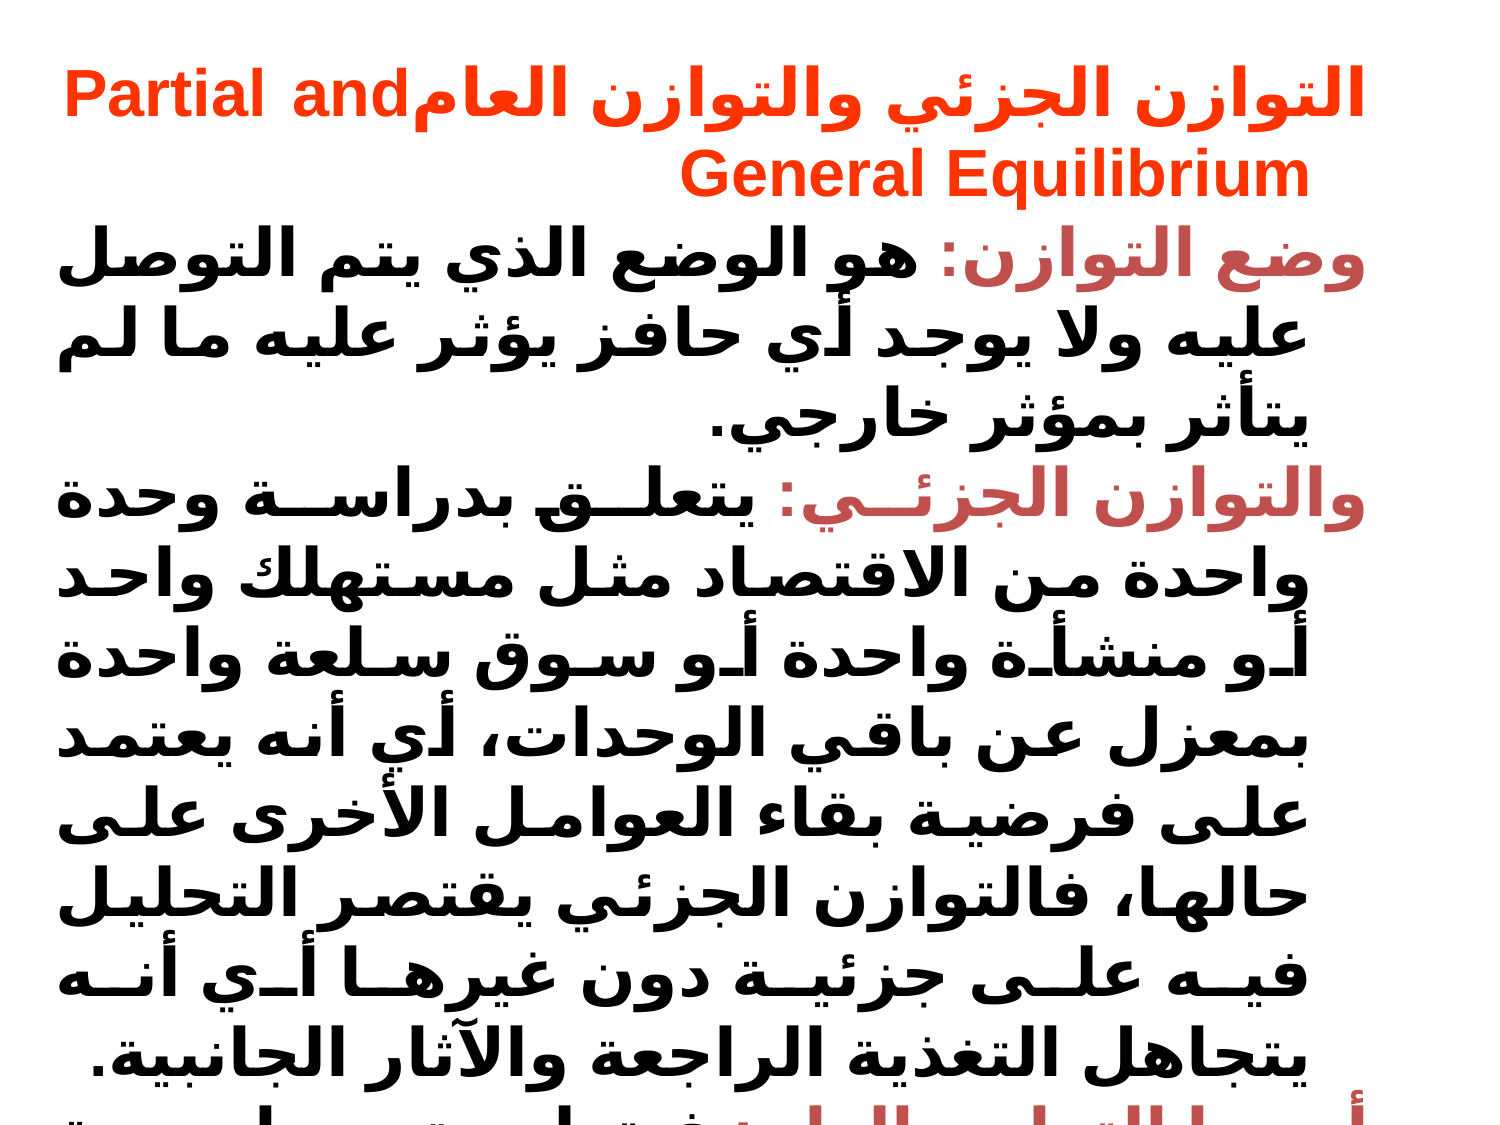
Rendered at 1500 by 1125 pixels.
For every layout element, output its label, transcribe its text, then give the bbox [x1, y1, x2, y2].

text_box التوازن الجزئي والتوازن العامPartial and General Equilibrium وضع التوازن: هو الوضع الذي يتم التوصل عليه ولا يوجد أي حافز يؤثر عليه ما لم يتأثر بمؤثر خارجي. والتوازن الجزئي: يتعلق بدراسة وحدة واحدة من الاقتصاد مثل مستهلك واحد أو منشأة واحدة أو سوق سلعة واحدة بمعزل عن باقي الوحدات، أي أنه يعتمد على فرضية بقاء العوامل الأخرى على حالها، فالتوازن الجزئي يقتصر التحليل فيه على جزئية دون غيرها أي أنه يتجاهل التغذية الراجعة والآثار الجانبية. أما التوازن العام: فيتعلق بدراسة العلاقات المتشابكة بين كل القطاعات أو الوحدات الاقتصادية في آن واحد. [41, 42, 1459, 1125]
